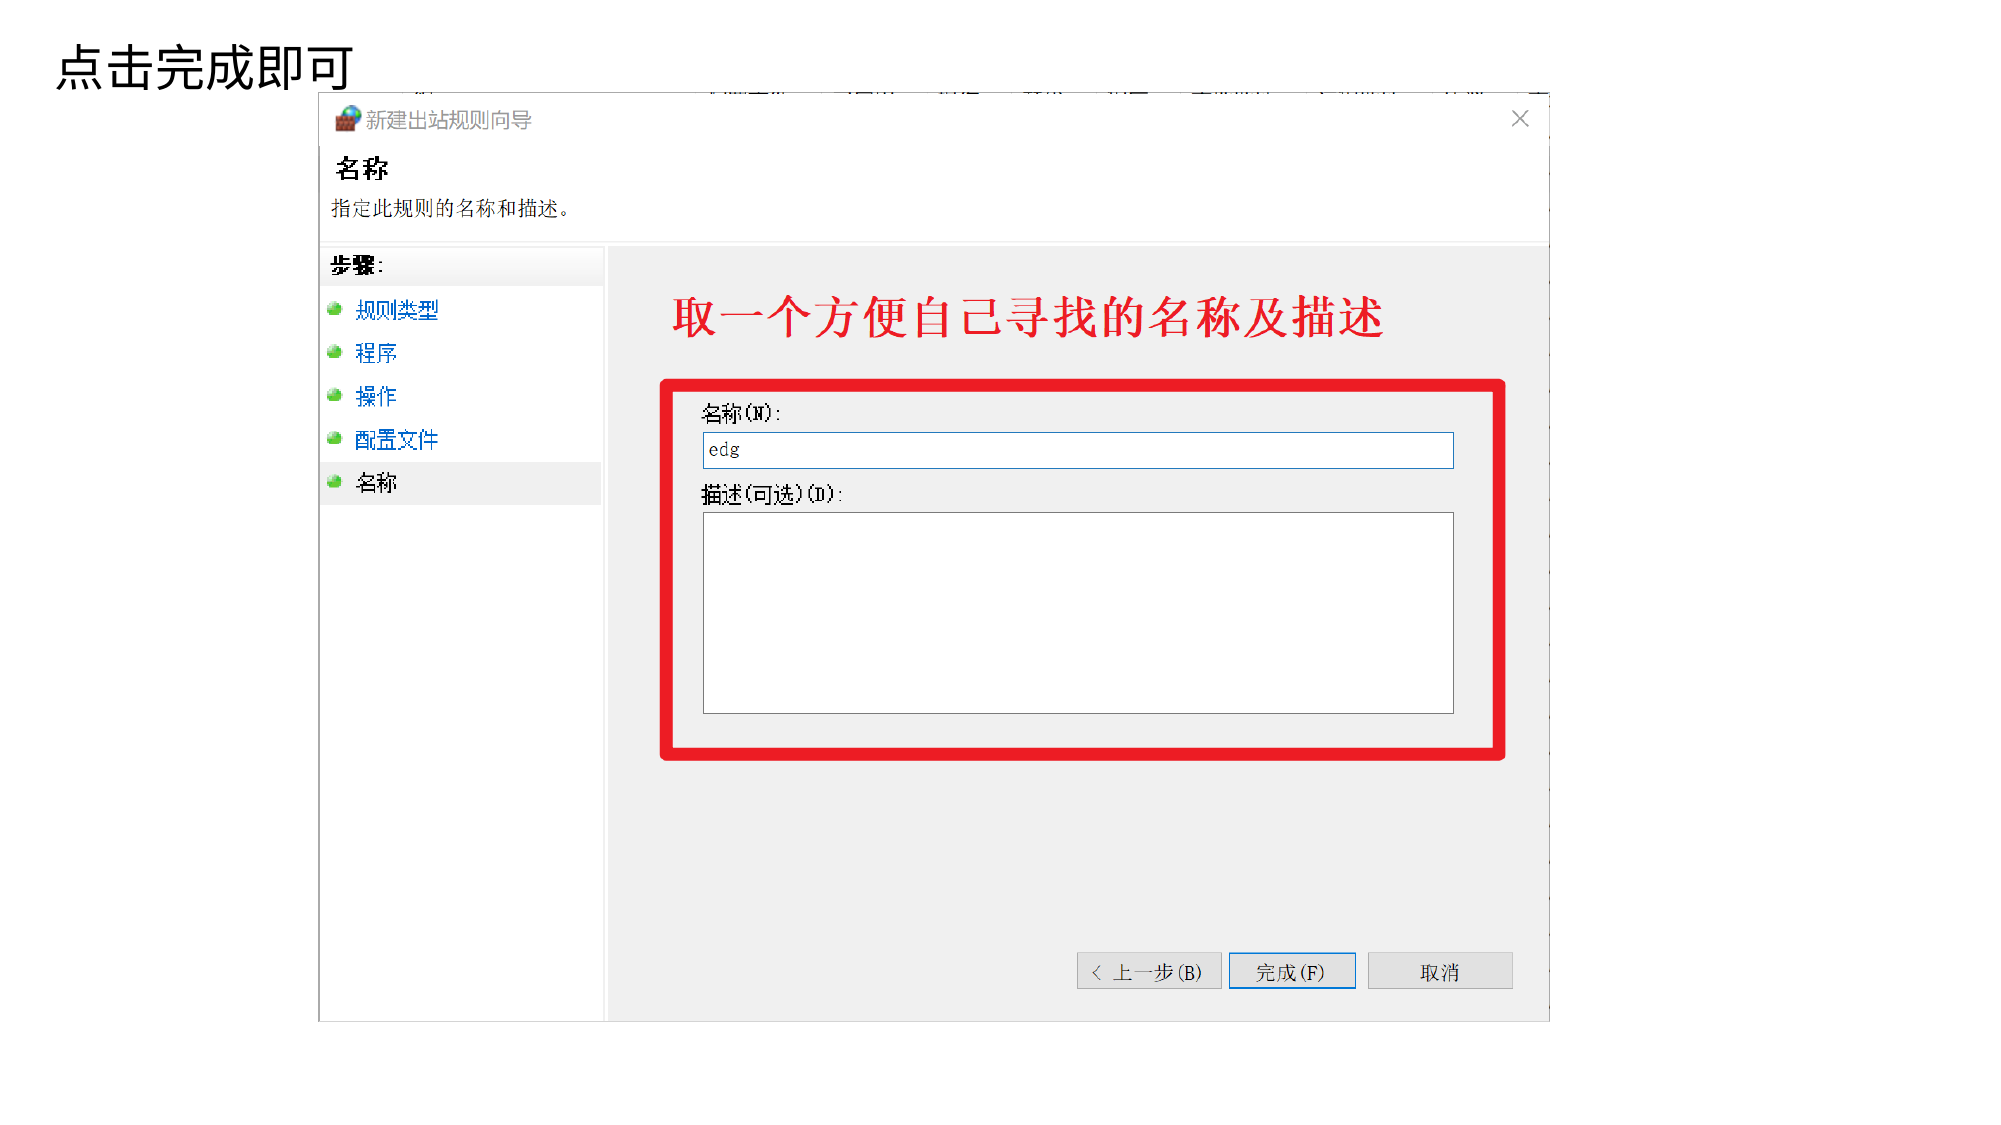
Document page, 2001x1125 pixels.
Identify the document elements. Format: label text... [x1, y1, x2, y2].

picture [318, 92, 1550, 1022]
subtitle 点击完成即可 [40, 35, 1918, 257]
